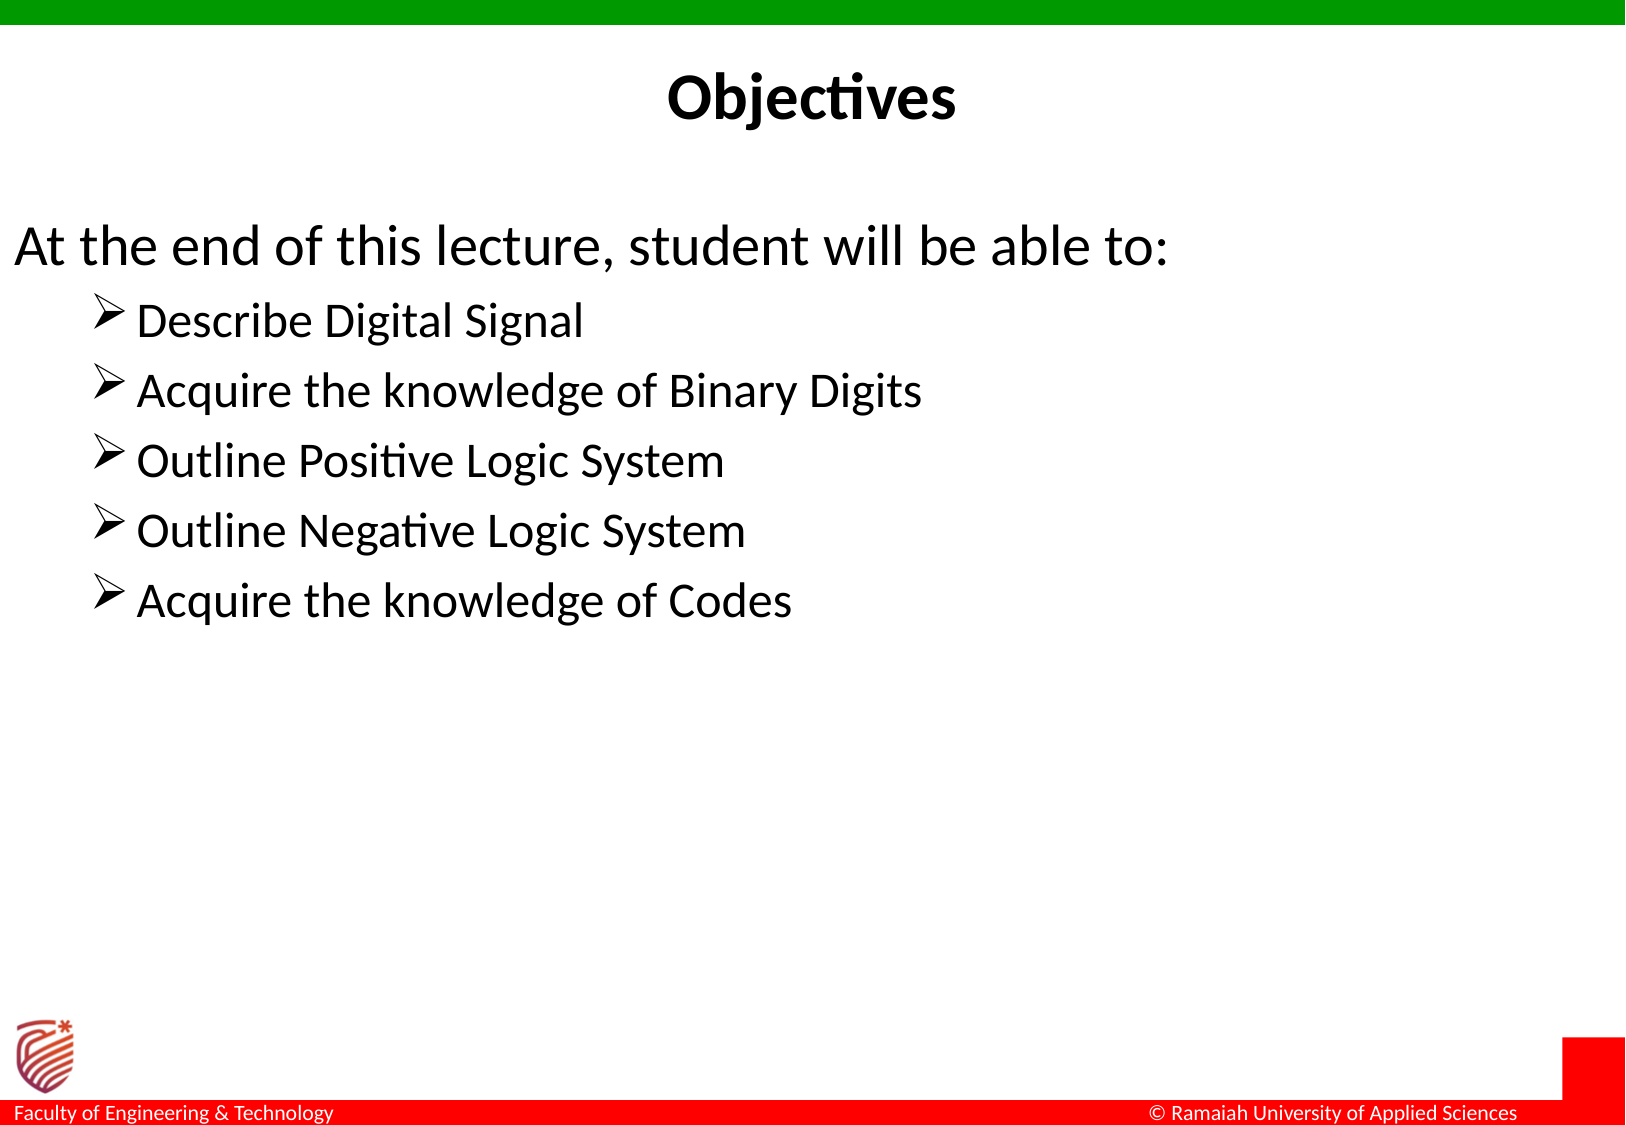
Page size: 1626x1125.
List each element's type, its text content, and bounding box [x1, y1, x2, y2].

list At the end of this lecture, student will be able to: Describe Digital Signal Acquire the knowledge of Binary Digits Outline Positive Logic System Outline Negative Logic System Acquire the knowledge of Codes [0, 200, 1625, 804]
picture [12, 1009, 81, 1096]
title Objectives [81, 45, 1544, 200]
